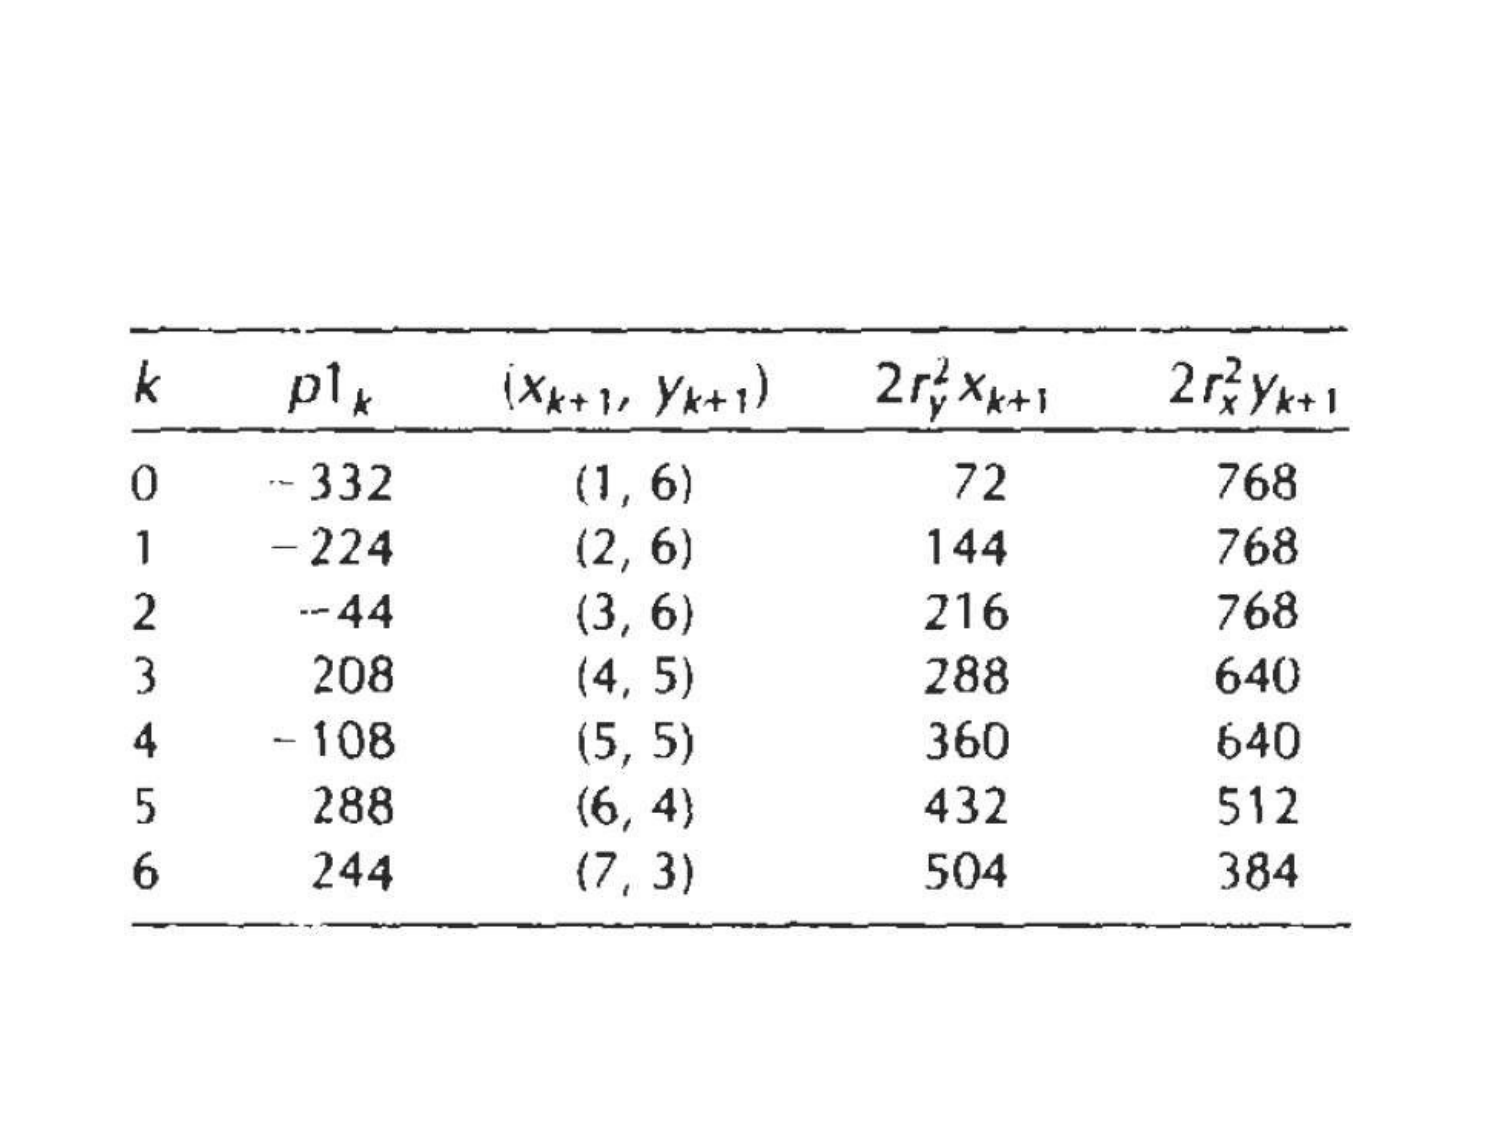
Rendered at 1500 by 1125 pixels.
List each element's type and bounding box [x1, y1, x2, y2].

picture [123, 320, 1353, 936]
